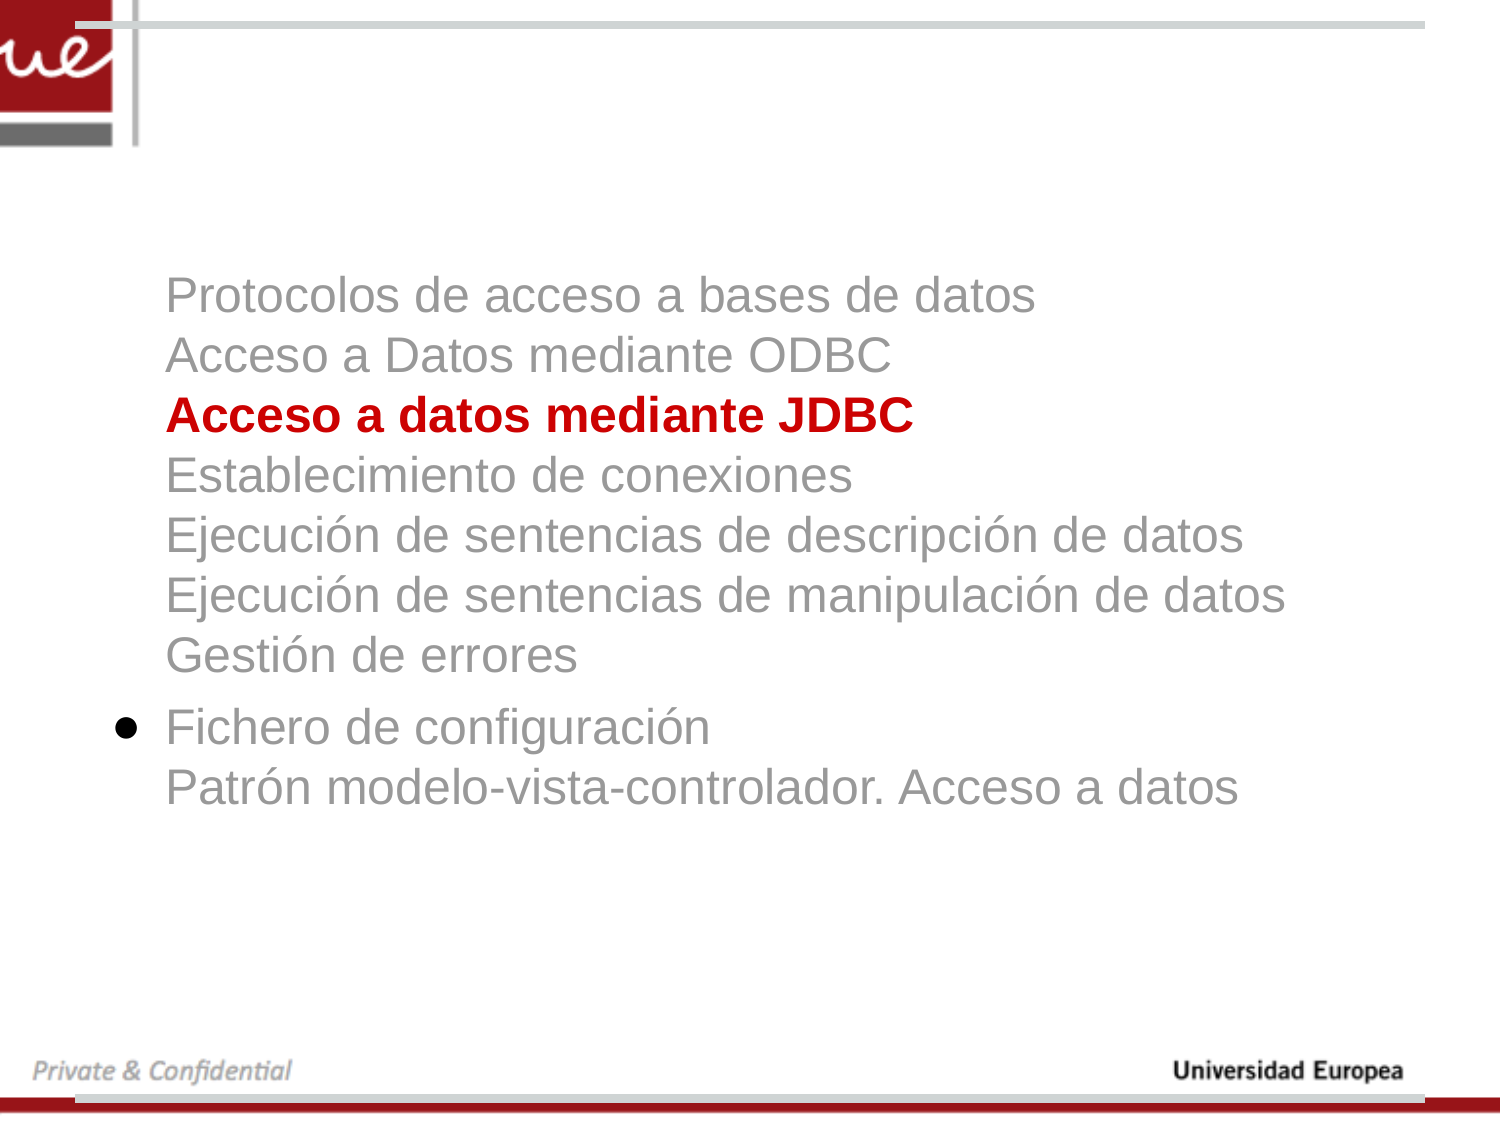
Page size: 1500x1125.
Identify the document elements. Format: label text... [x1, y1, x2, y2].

list Protocolos de acceso a bases de datos Acceso a Datos mediante ODBC Acceso a datos mediante JDBC Establecimiento de conexiones Ejecución de sentencias de descripción de datos Ejecución de sentencias de manipulación de datos Gestión de errores Fichero de configuración Patrón modelo-vista-controlador. Acceso a datos [75, 187, 1439, 1033]
picture [0, 0, 1500, 1125]
